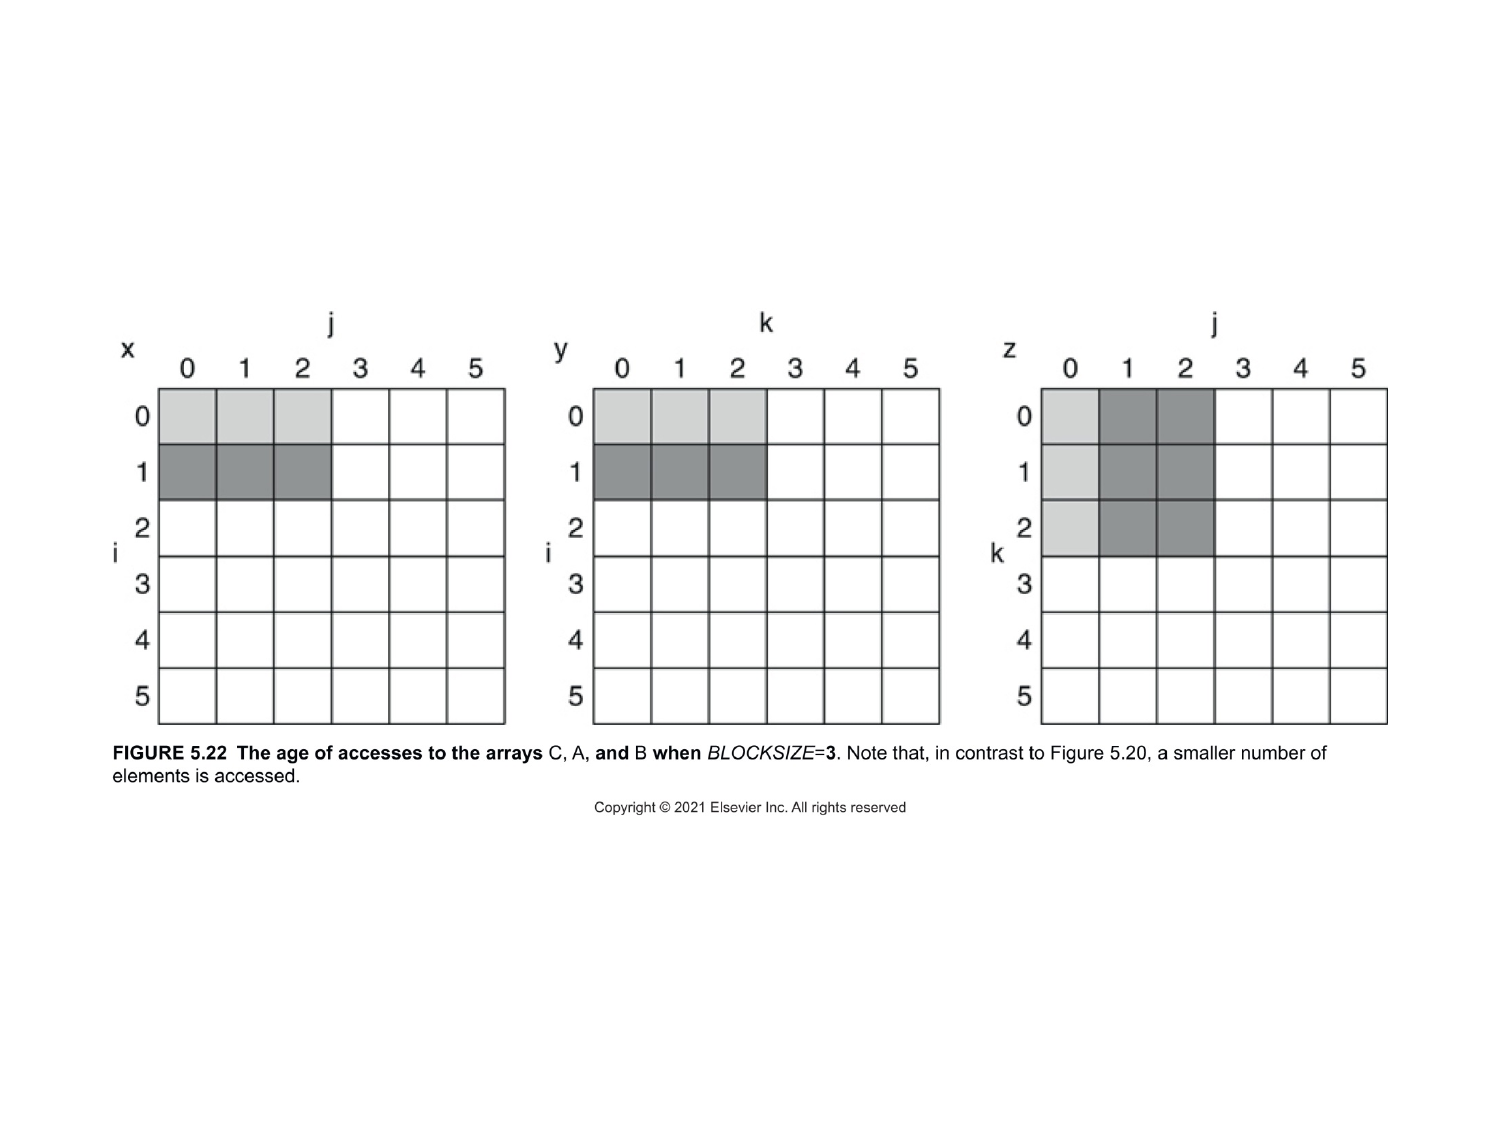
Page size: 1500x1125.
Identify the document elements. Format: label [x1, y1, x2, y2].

picture [112, 308, 1388, 817]
